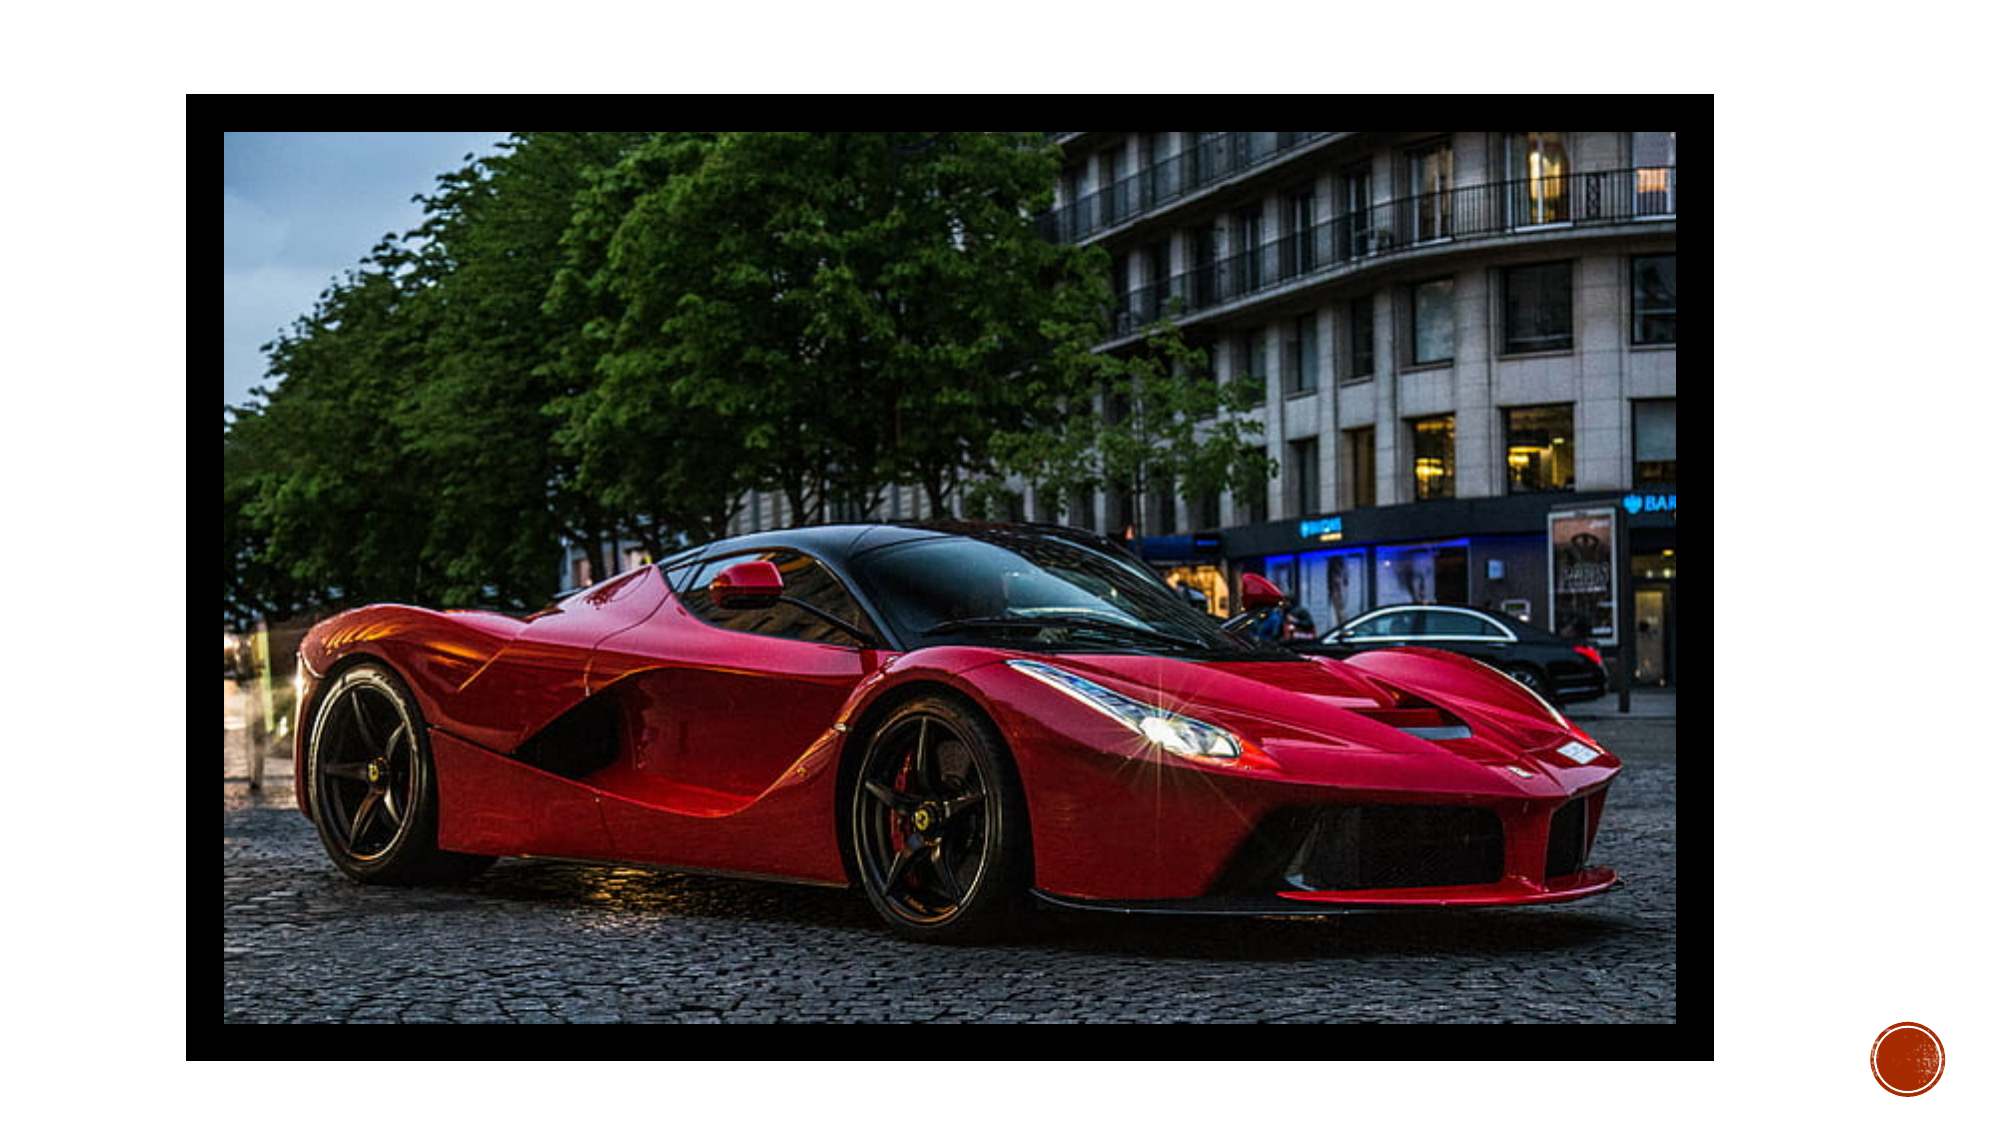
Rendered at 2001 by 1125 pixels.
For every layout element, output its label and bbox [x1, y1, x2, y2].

picture [224, 131, 1676, 1024]
